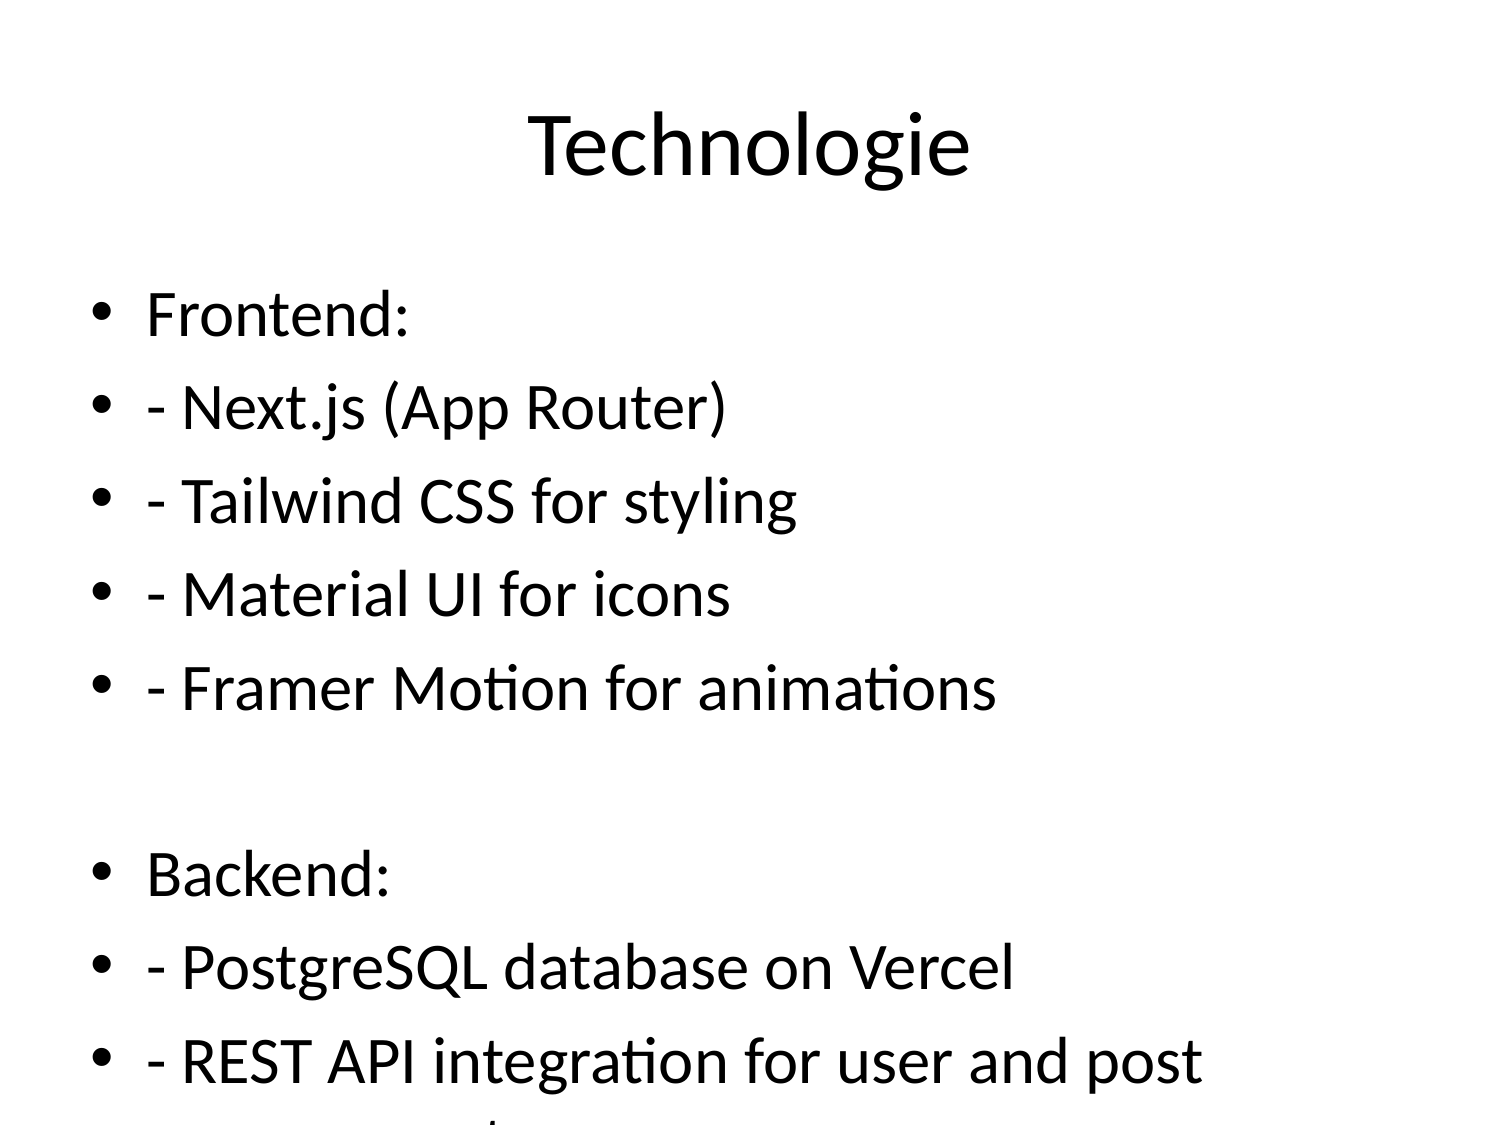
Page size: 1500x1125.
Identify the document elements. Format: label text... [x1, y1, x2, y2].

list Frontend: - Next.js (App Router) - Tailwind CSS for styling - Material UI for icons - Framer Motion for animations Backend: - PostgreSQL database on Vercel - REST API integration for user and post management [75, 262, 1425, 1005]
title Technologie [75, 45, 1425, 233]
